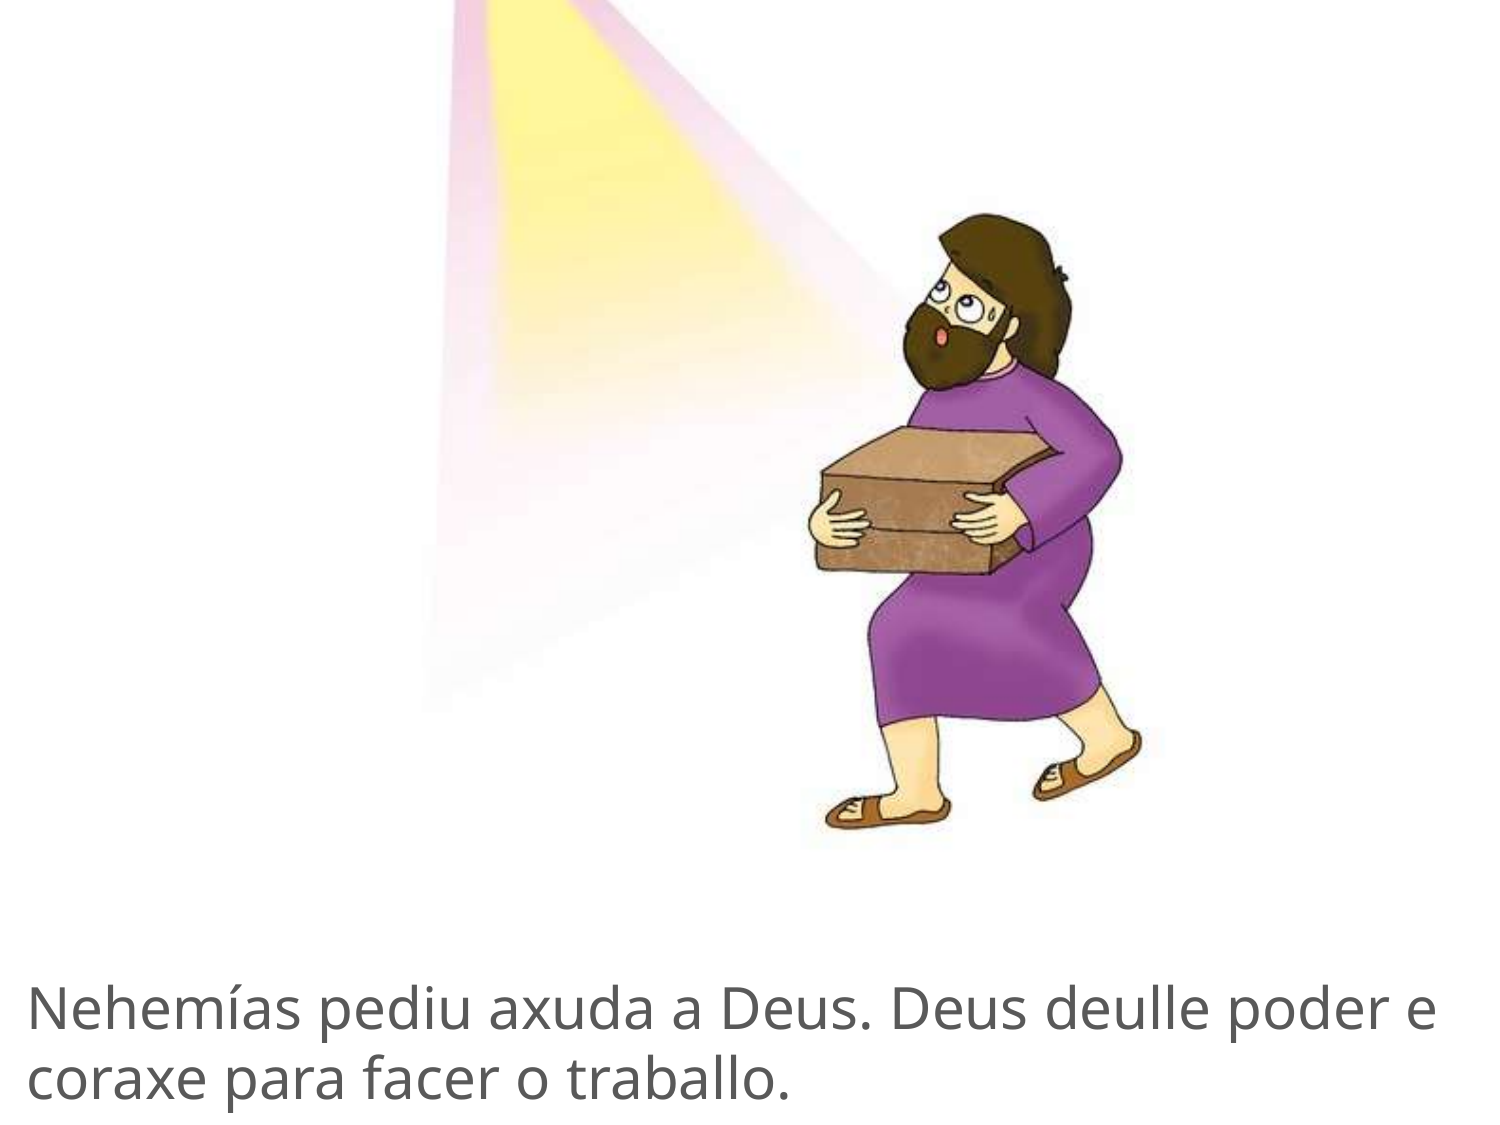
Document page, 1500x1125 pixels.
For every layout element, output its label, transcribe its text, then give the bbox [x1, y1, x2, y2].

text_box Nehemías pediu axuda a Deus. Deus deulle poder e coraxe para facer o traballo. [11, 964, 1498, 1119]
picture [134, 0, 1366, 874]
